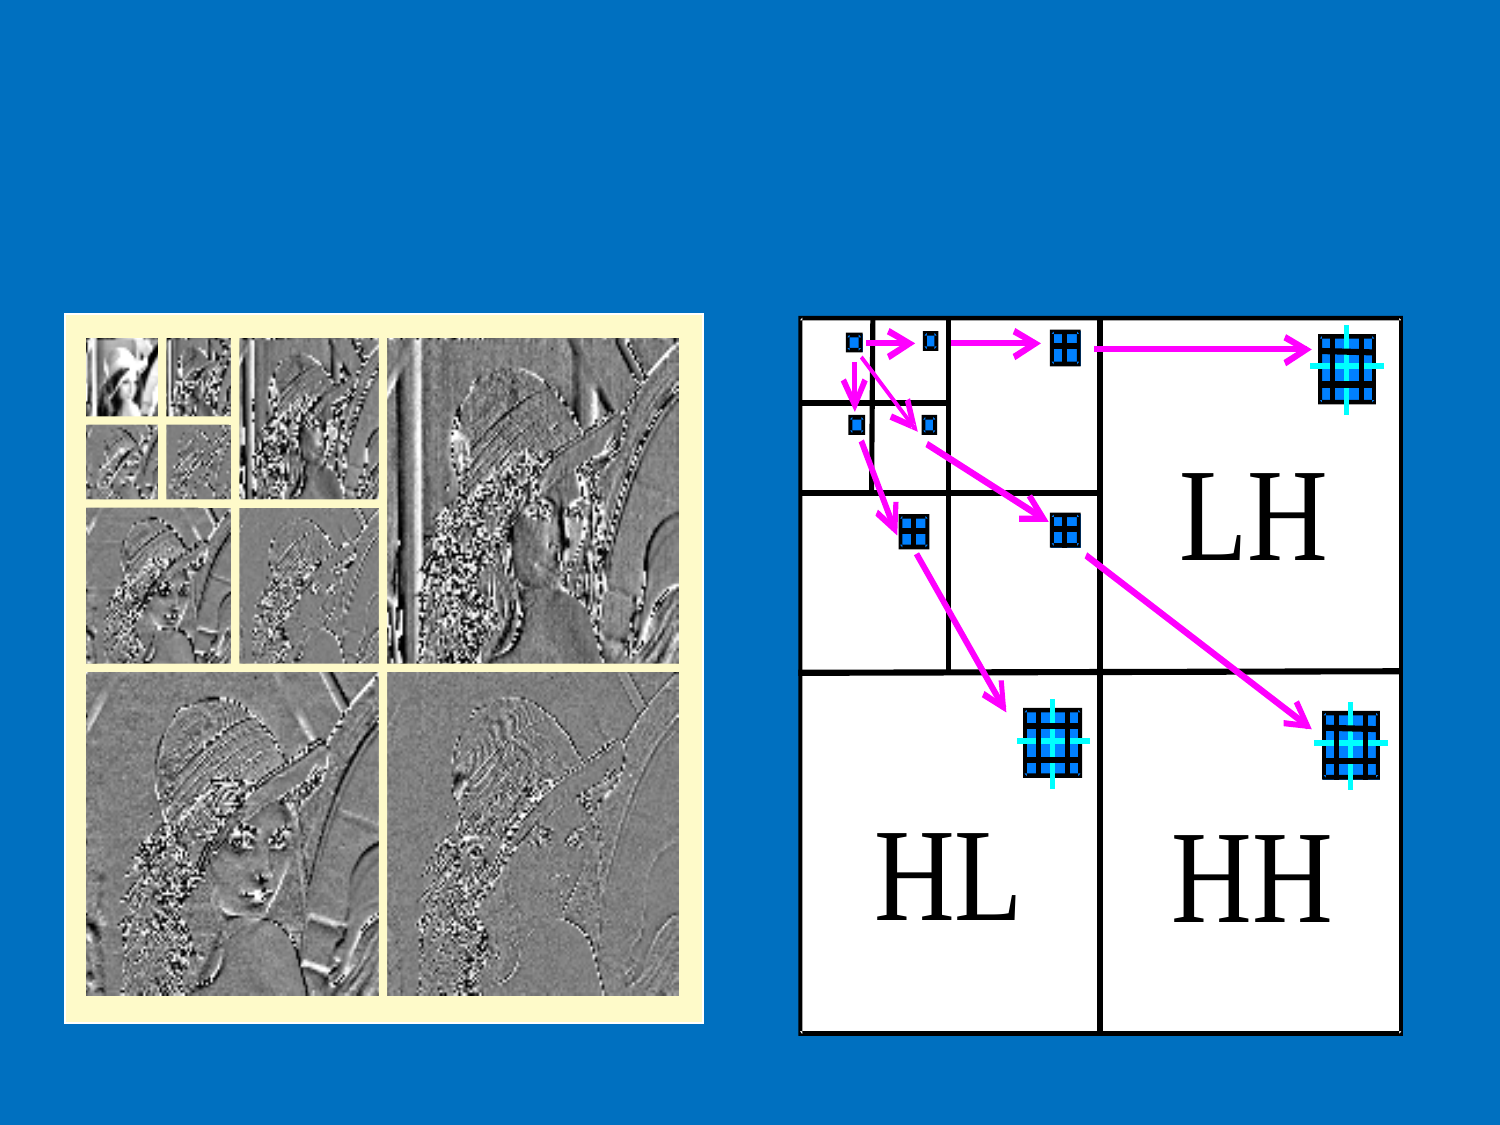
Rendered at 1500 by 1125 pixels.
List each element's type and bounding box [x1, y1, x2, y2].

text_box [800, 317, 1406, 1040]
text_box [67, 317, 702, 1023]
